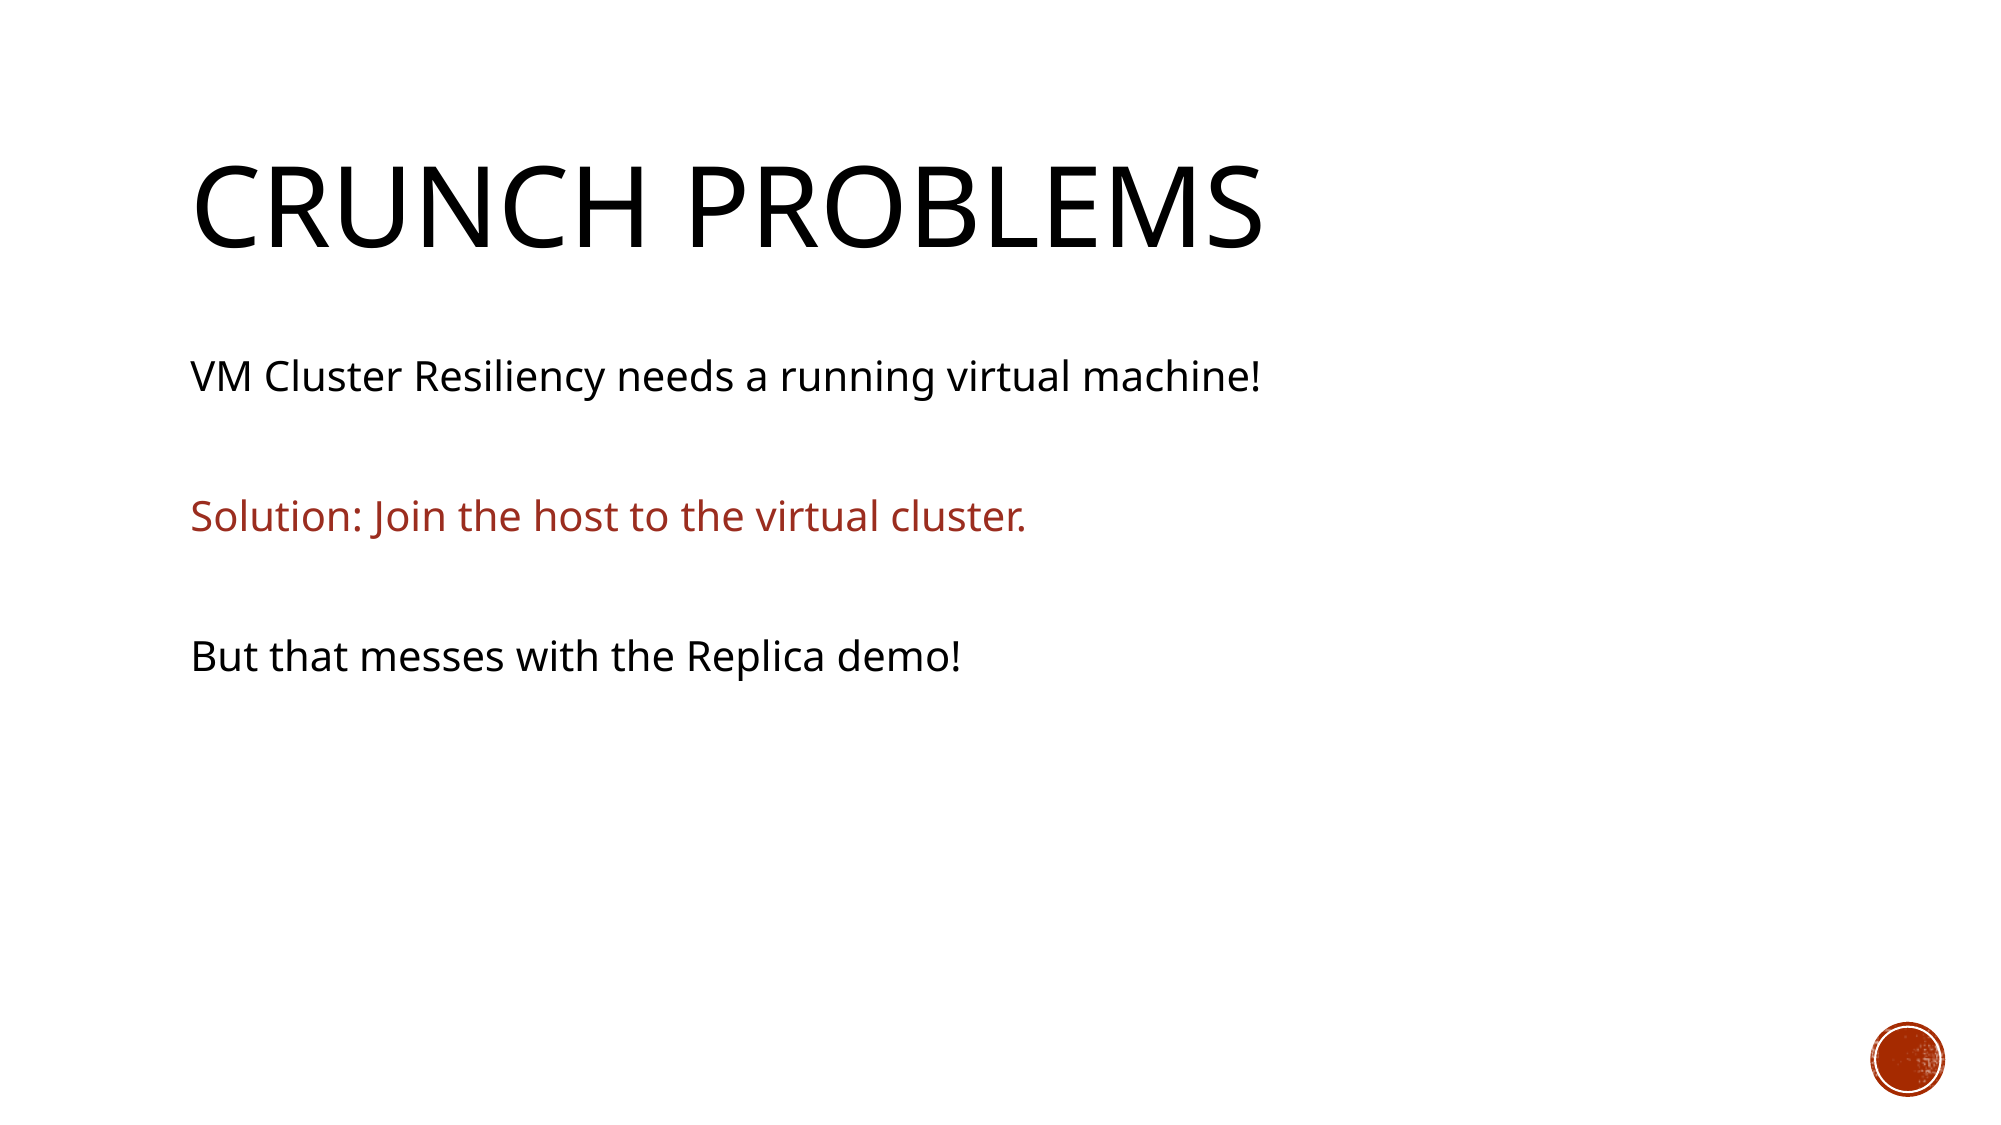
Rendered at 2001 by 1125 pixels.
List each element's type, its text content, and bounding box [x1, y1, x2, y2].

list VM Cluster Resiliency needs a running virtual machine! Solution: Join the host to the virtual cluster. But that messes with the Replica demo! [175, 348, 1826, 1013]
title Crunch Problems [175, 79, 1826, 344]
